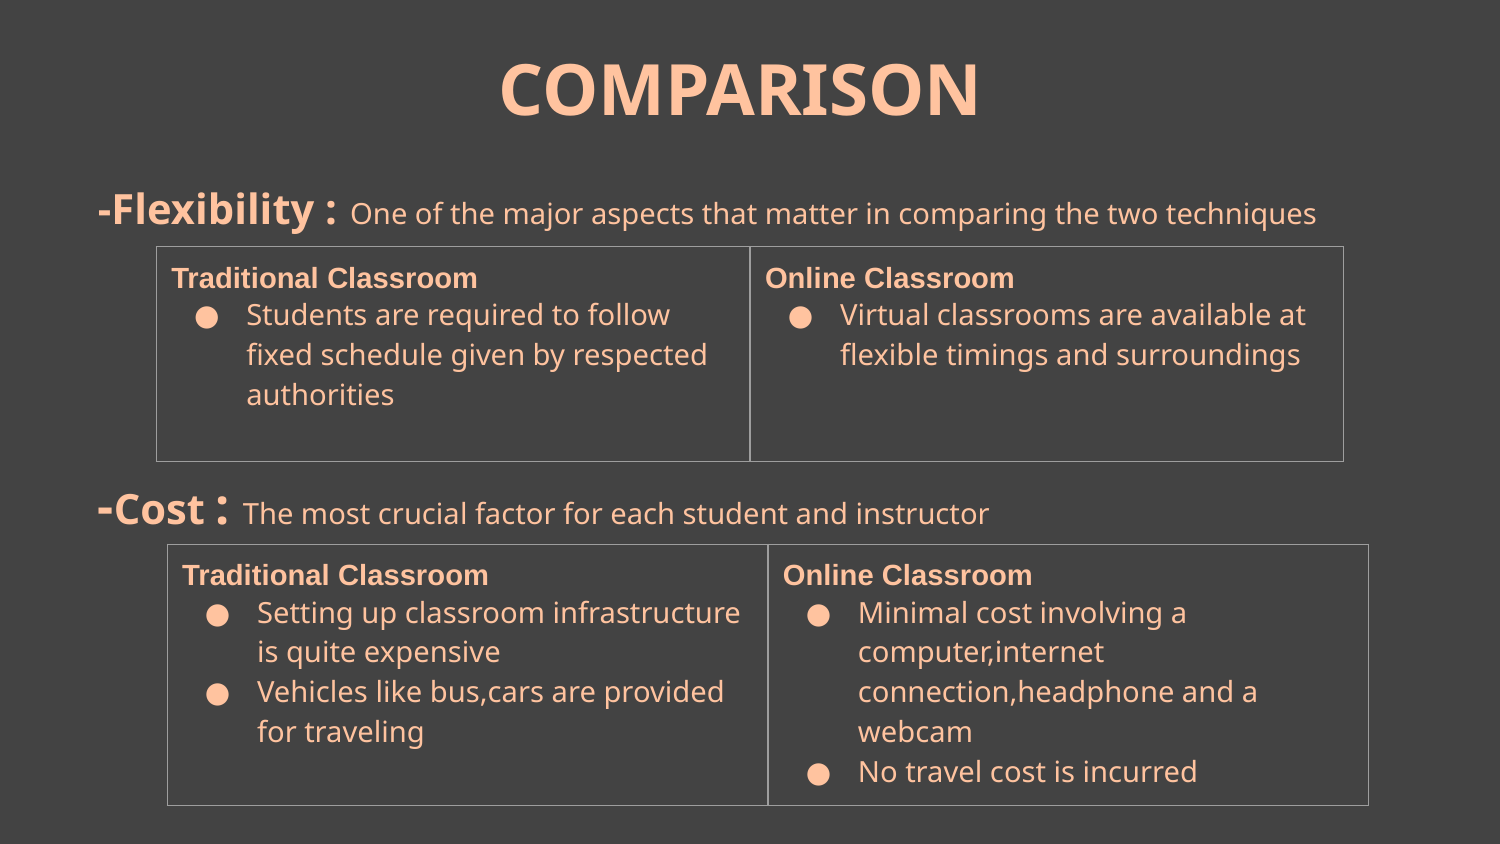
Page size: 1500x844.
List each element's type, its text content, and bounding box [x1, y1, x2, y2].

subtitle -Flexibility : One of the major aspects that matter in comparing the two techniques -Cost : The most crucial factor for each student and instructor [97, 174, 1391, 787]
table_header Traditional Classroom Students are required to follow fixed schedule given by respected authorities [157, 247, 749, 461]
table_header Traditional Classroom Setting up classroom infrastructure is quite expensive Vehicles like bus,cars are provided for traveling [168, 545, 767, 805]
title COMPARISON [167, 48, 1333, 130]
table_header Online Classroom Minimal cost involving a computer,internet connection,headphone and a webcam No travel cost is incurred [769, 545, 1368, 805]
table_header Online Classroom Virtual classrooms are available at flexible timings and surroundings [751, 247, 1343, 461]
